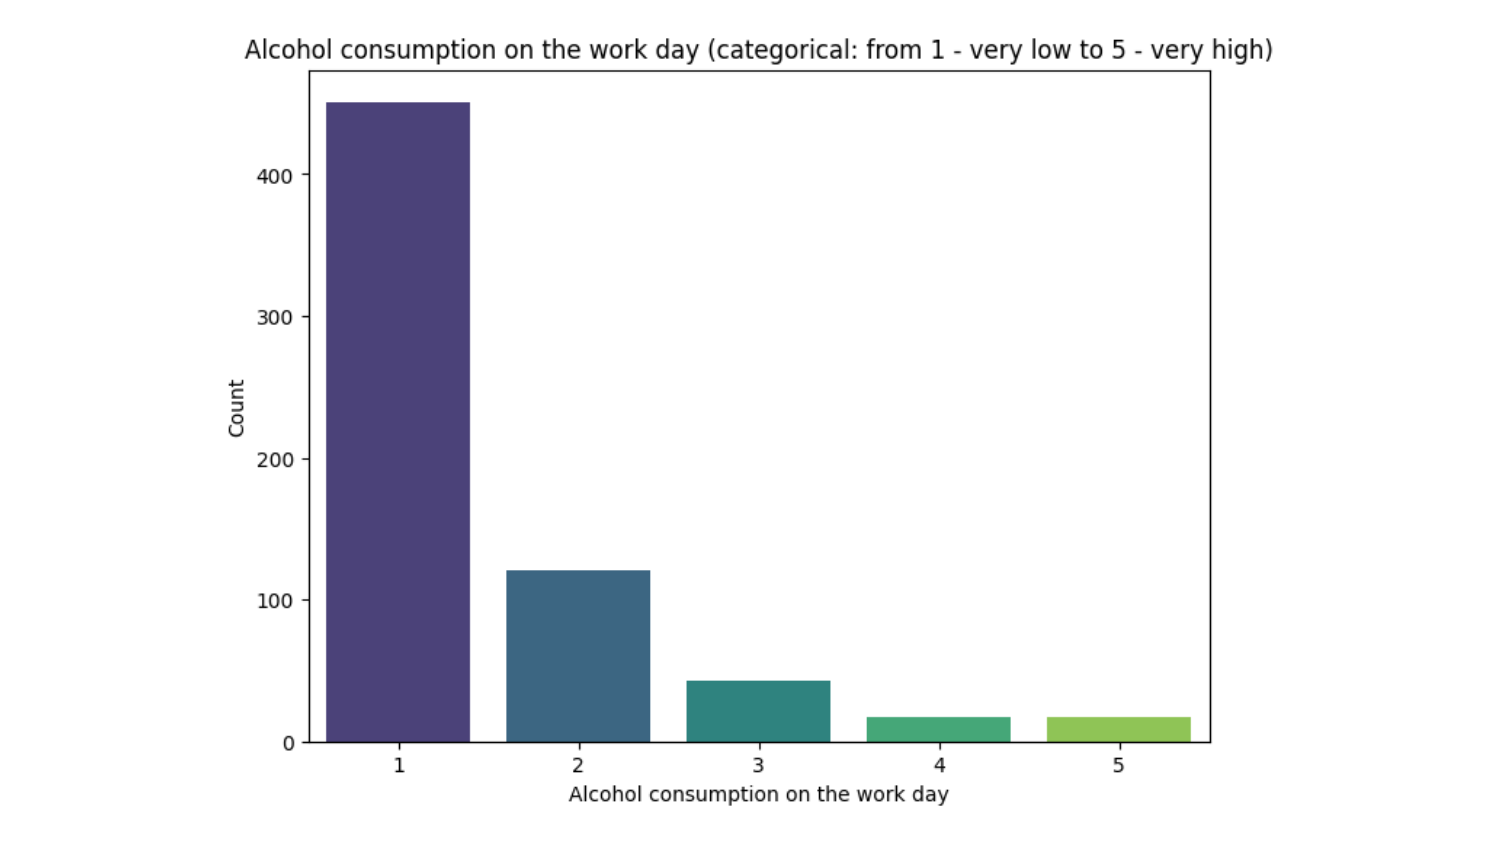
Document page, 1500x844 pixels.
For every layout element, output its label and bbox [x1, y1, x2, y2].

picture [213, 24, 1287, 819]
